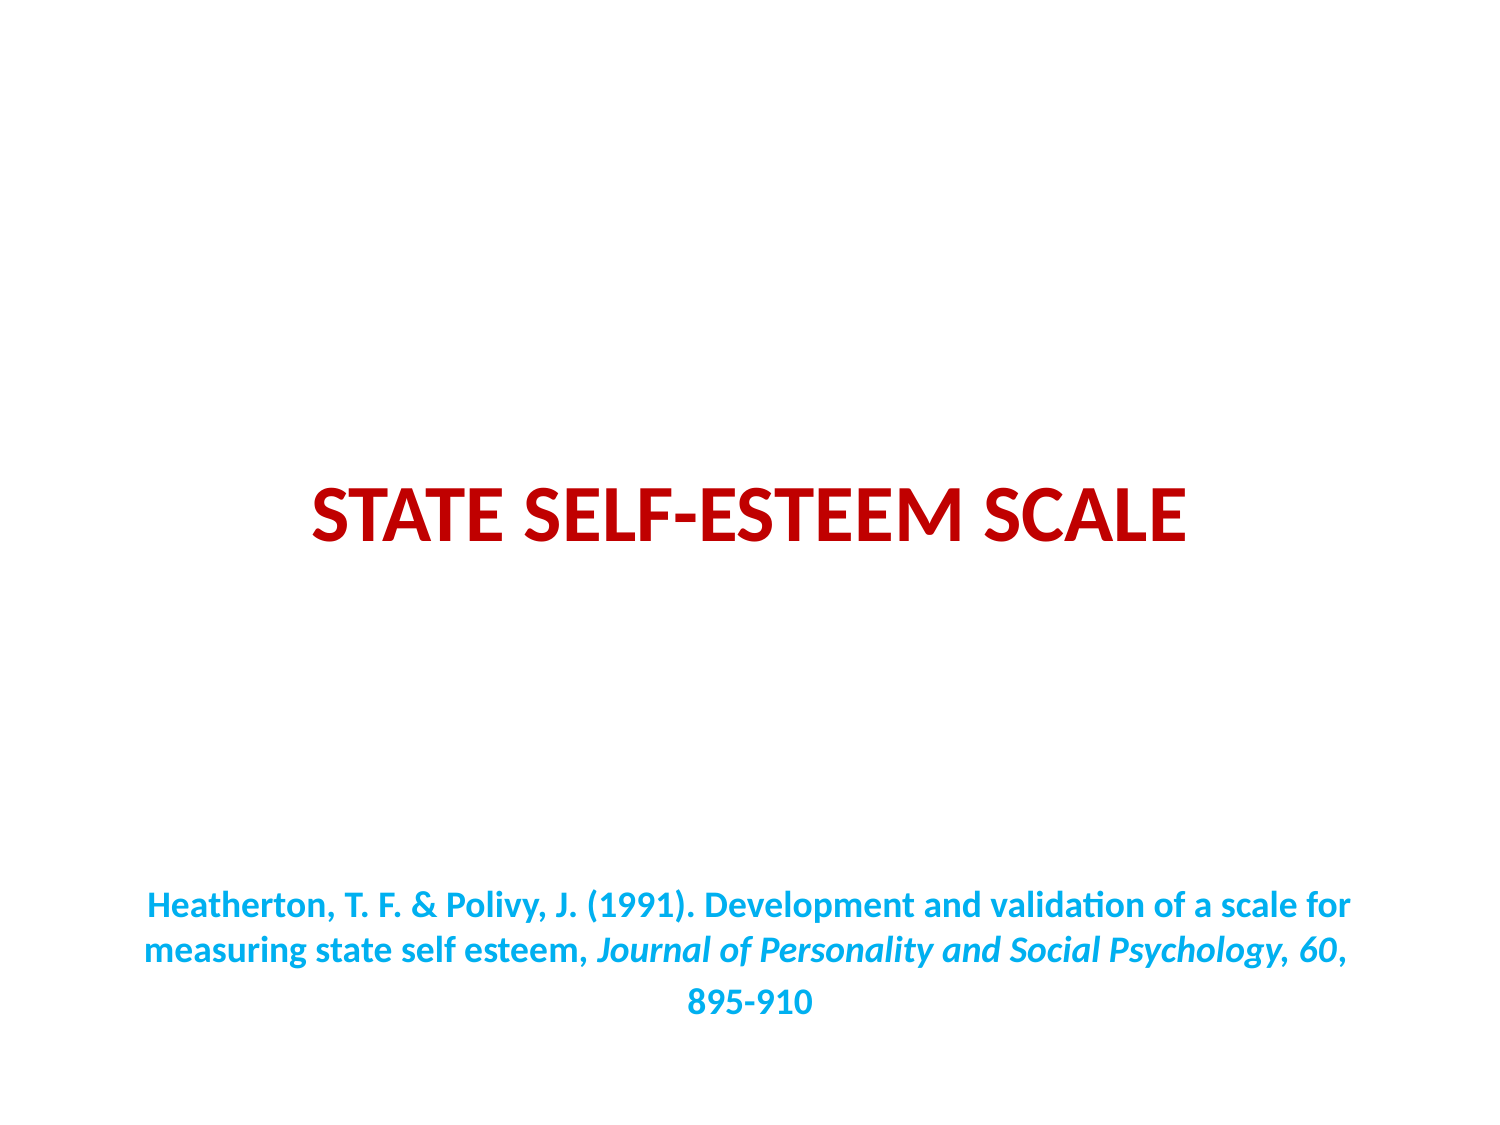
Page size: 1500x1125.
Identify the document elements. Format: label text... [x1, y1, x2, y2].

list STATE SELF-ESTEEM SCALE Heatherton, T. F. & Polivy, J. (1991). Development and validation of a scale for measuring state self esteem, Journal of Personality and Social Psychology, 60, 895-910 [75, 262, 1425, 1075]
